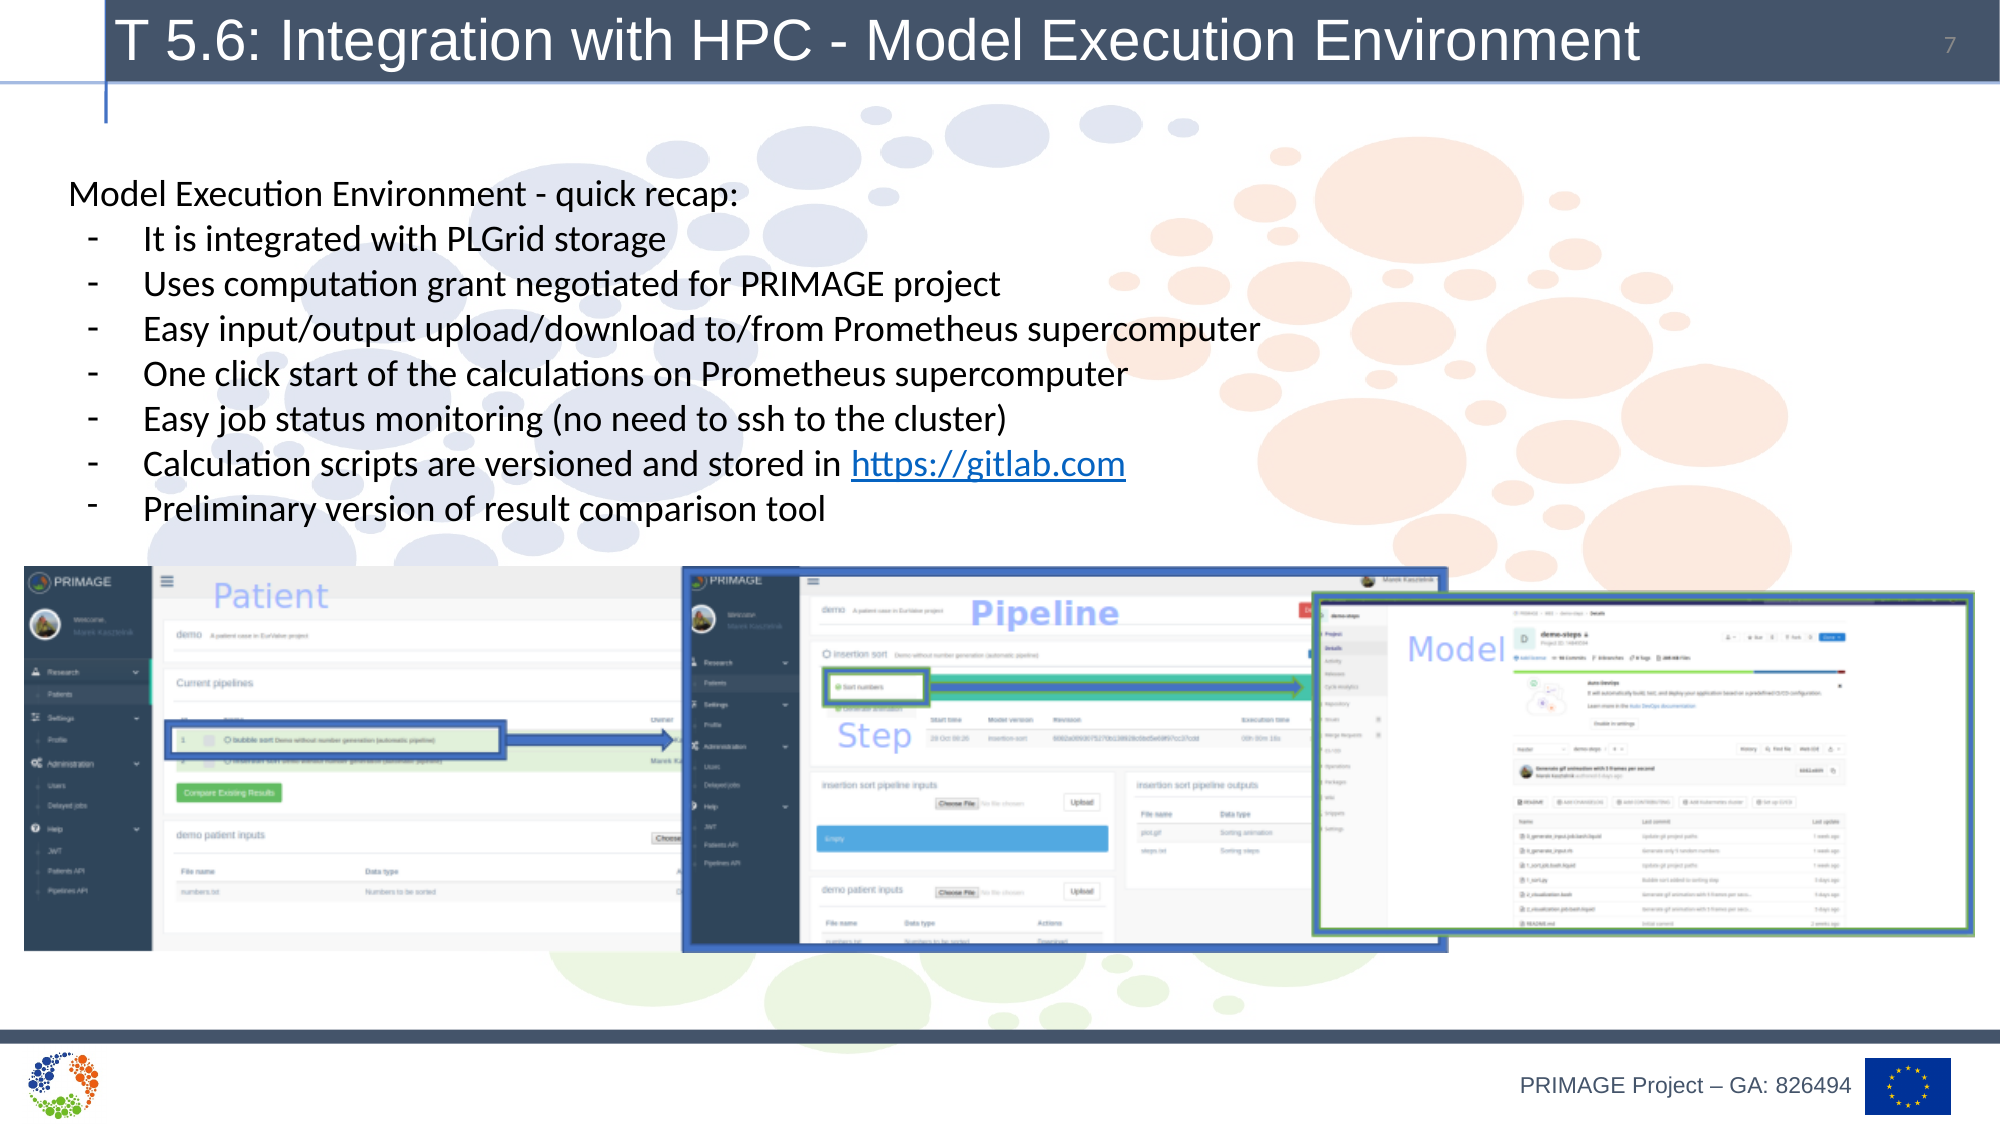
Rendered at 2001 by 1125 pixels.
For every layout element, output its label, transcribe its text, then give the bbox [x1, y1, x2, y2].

text_box PRIMAGE Project – GA: 826494 [1494, 1066, 1860, 1106]
picture [24, 566, 1976, 953]
picture [21, 1045, 107, 1124]
text_box Model Execution Environment - quick recap: It is integrated with PLGrid storage Uses computation grant negotiated for PRIMAGE project Easy input/output upload/download to/from Prometheus supercomputer One click start of the calculations on Prometheus supercomputer Easy job status monitoring (no need to ssh to the cluster) Calculation scripts are versioned and stored in https://gitlab.com Preliminary version of result comparison tool [53, 161, 1947, 542]
text_box [107, 0, 2000, 82]
picture [1865, 1058, 1951, 1115]
text_box T 5.6: Integration with HPC - Model Execution Environment [114, 7, 1847, 77]
slide_number ‹#› [1893, 14, 1972, 74]
text_box [0, 1029, 2000, 1044]
